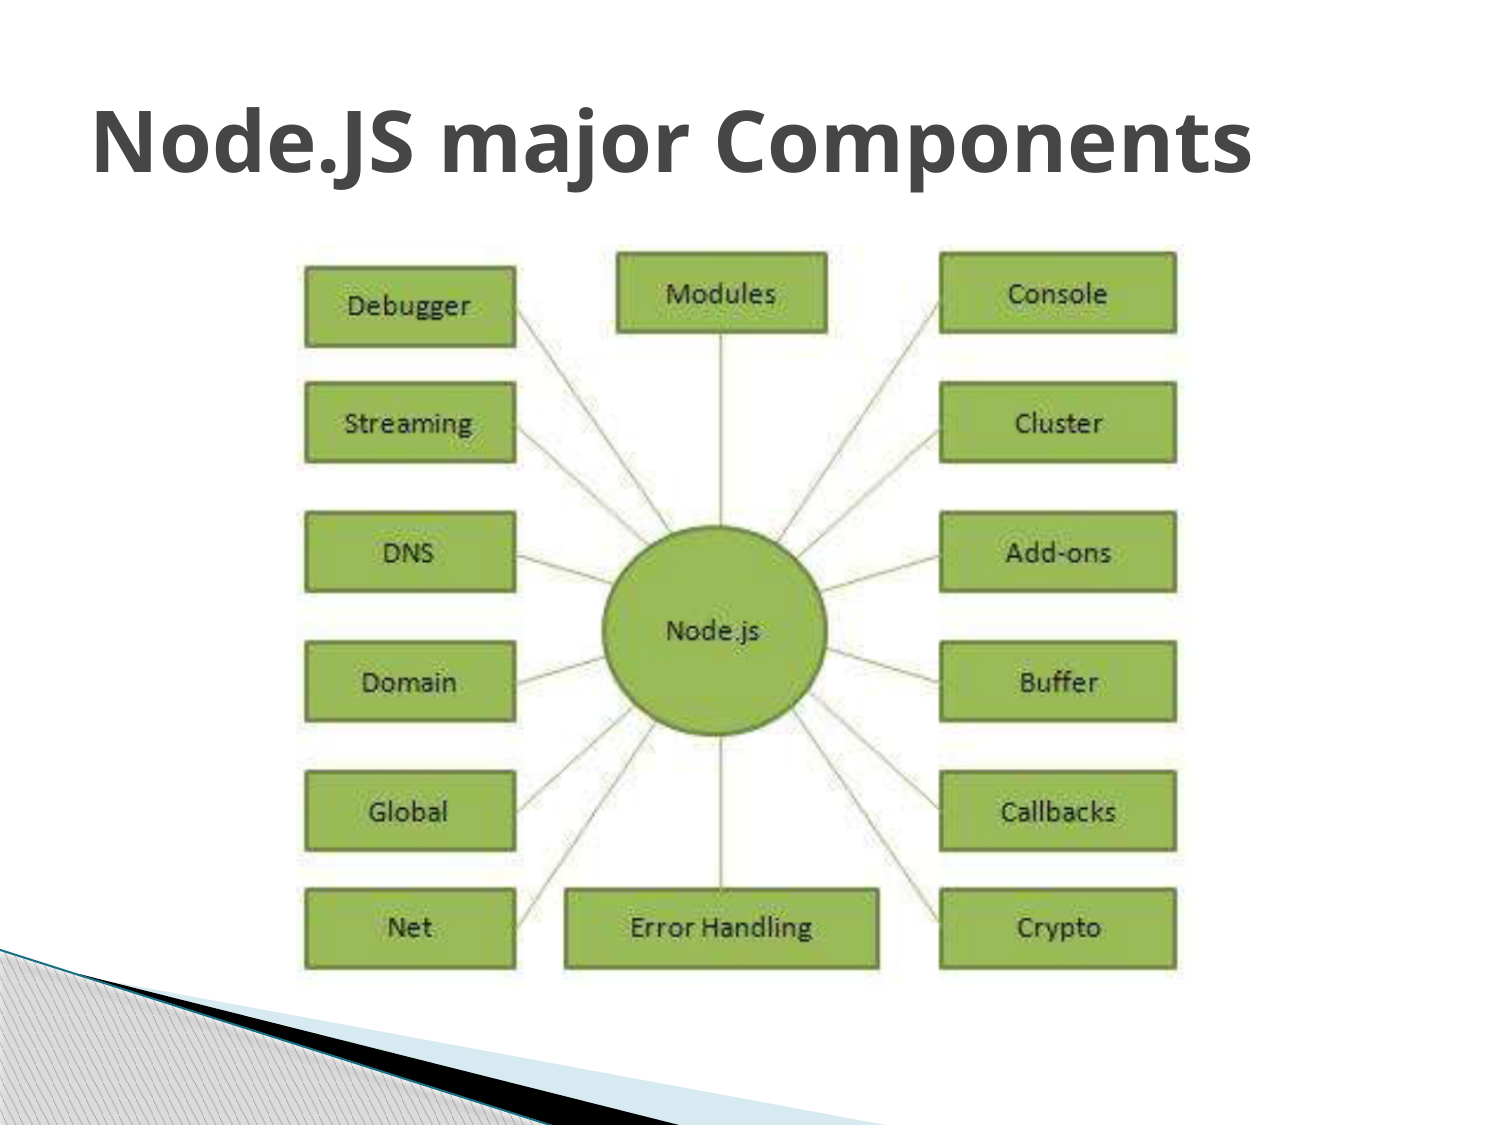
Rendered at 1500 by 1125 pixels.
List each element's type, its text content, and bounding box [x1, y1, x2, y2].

title Node.JS major Components [75, 45, 1425, 233]
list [280, 242, 1219, 986]
